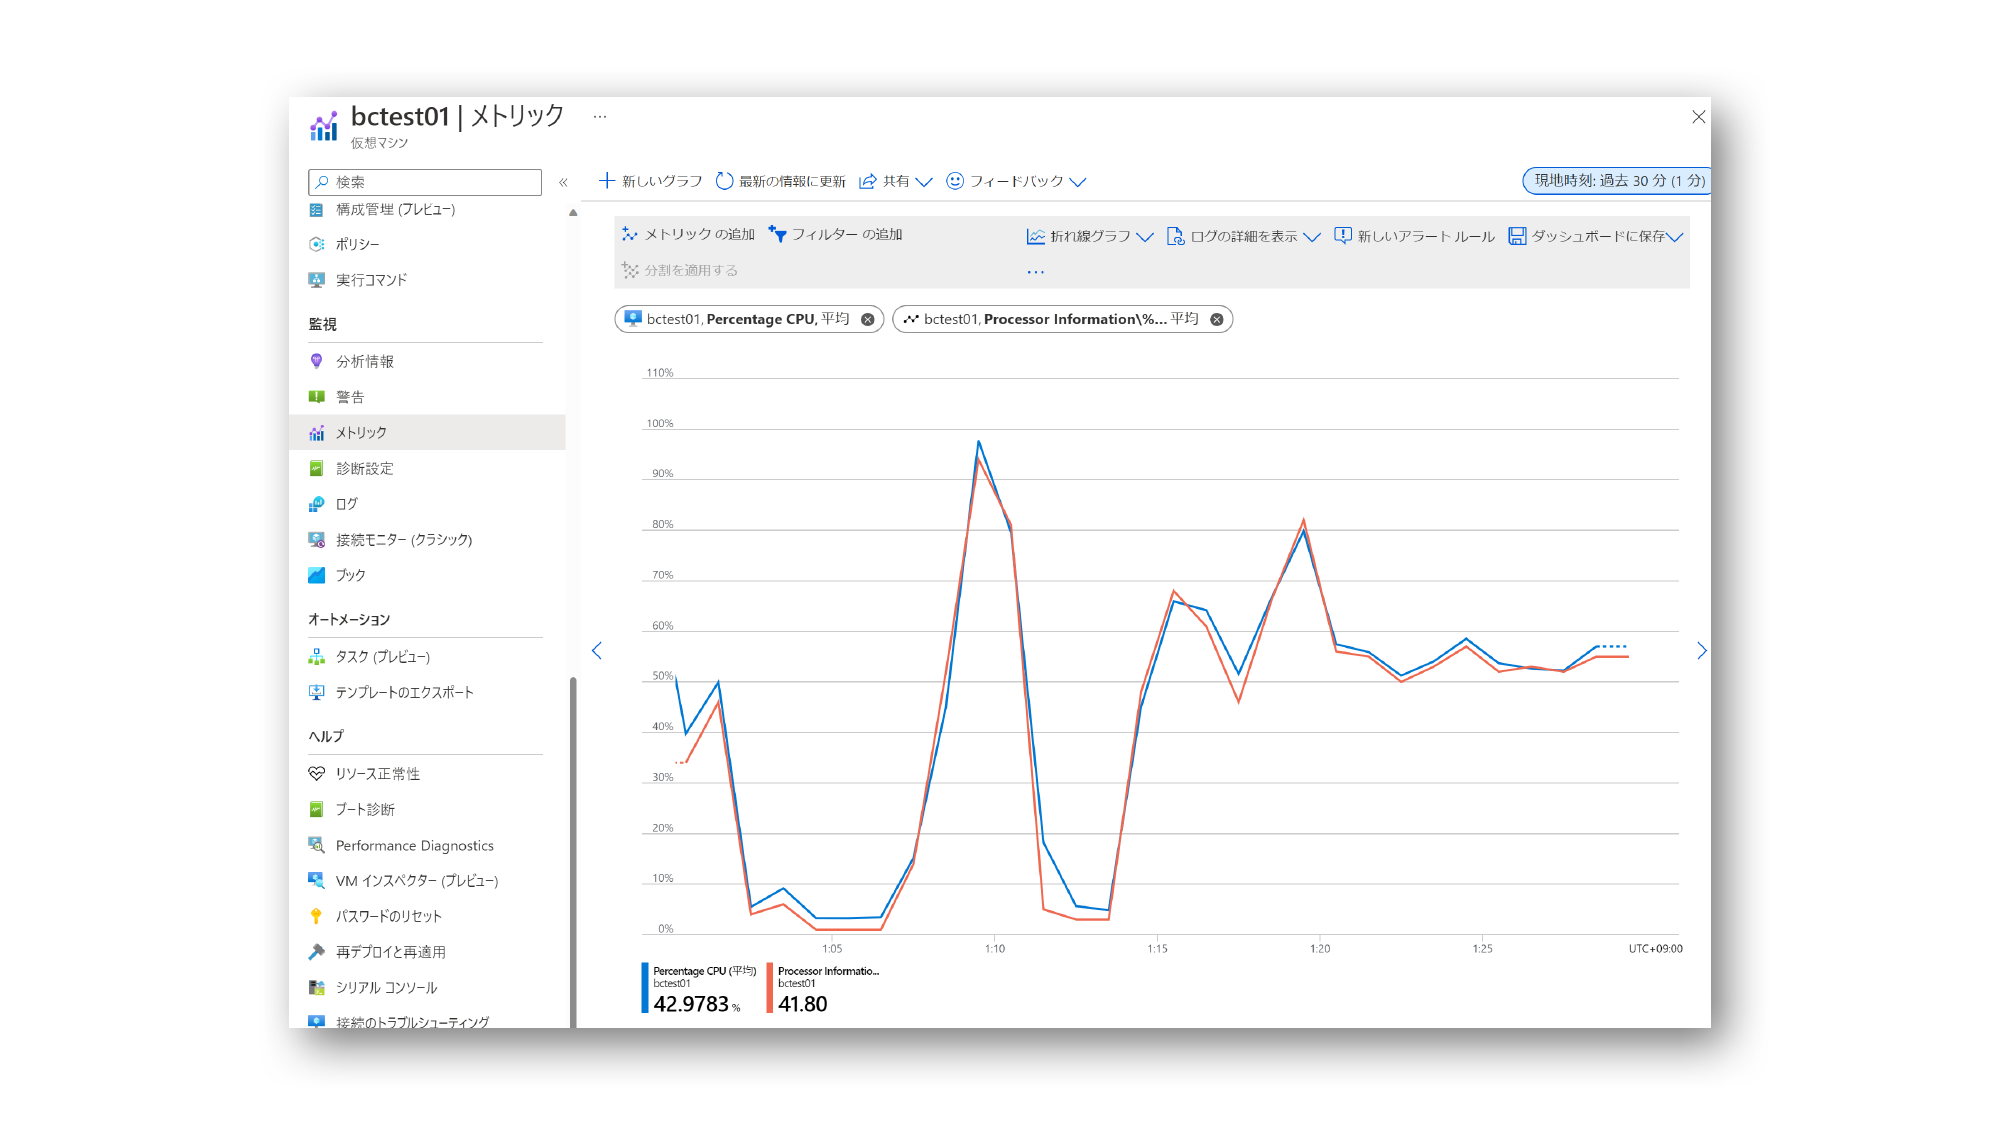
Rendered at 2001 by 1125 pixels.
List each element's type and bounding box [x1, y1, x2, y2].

picture [289, 97, 1711, 1028]
